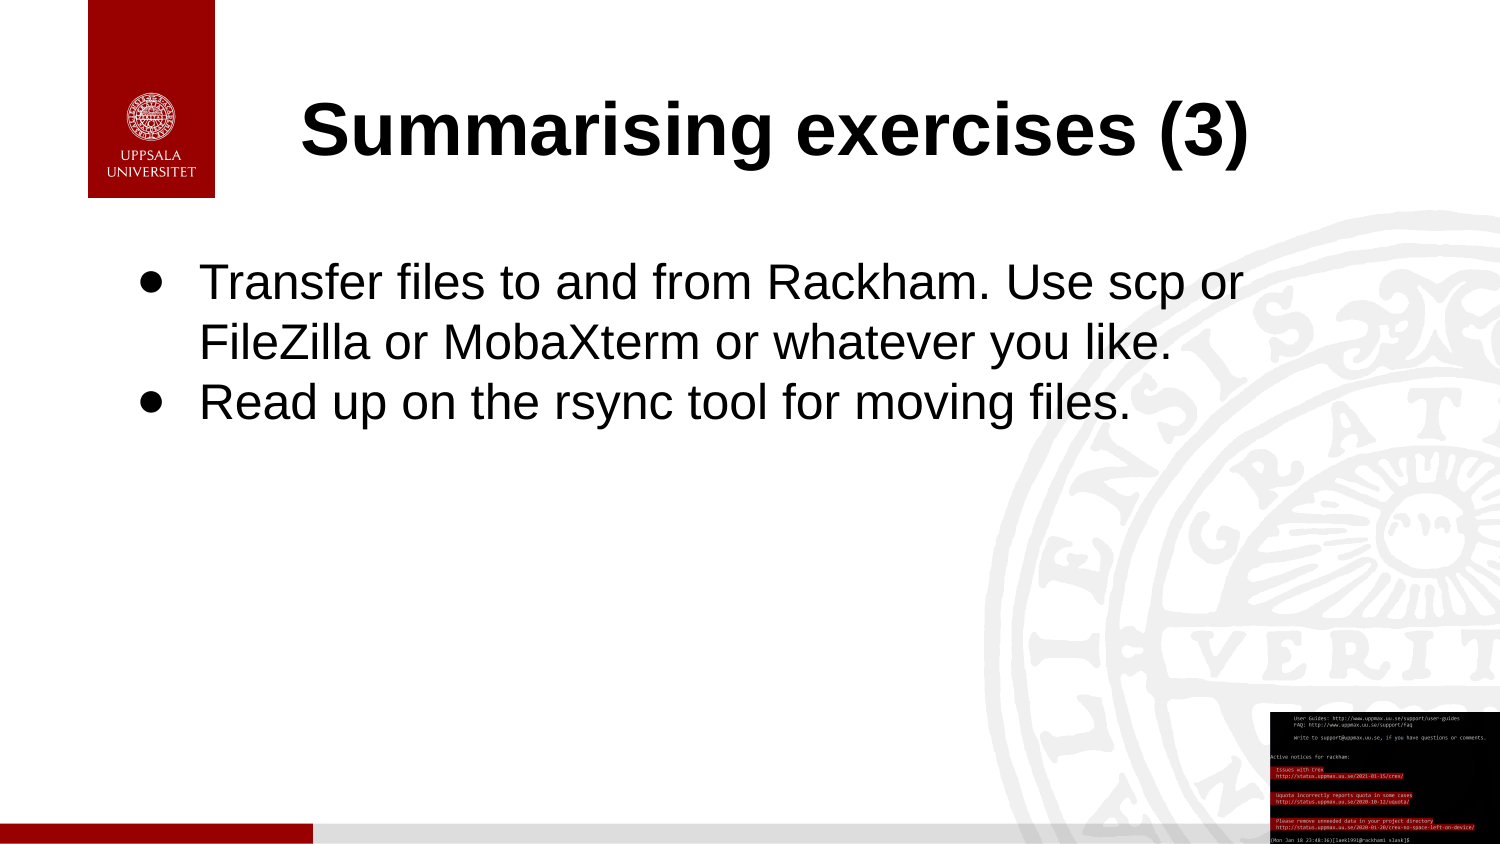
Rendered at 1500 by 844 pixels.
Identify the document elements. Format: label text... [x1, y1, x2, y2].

list Transfer files to and from Rackham. Use scp or FileZilla or MobaXterm or whatever you like. Read up on the rsync tool for moving files. [112, 243, 1436, 751]
picture [1270, 712, 1500, 844]
picture [88, 0, 215, 198]
title Summarising exercises (3) [289, 75, 1436, 216]
